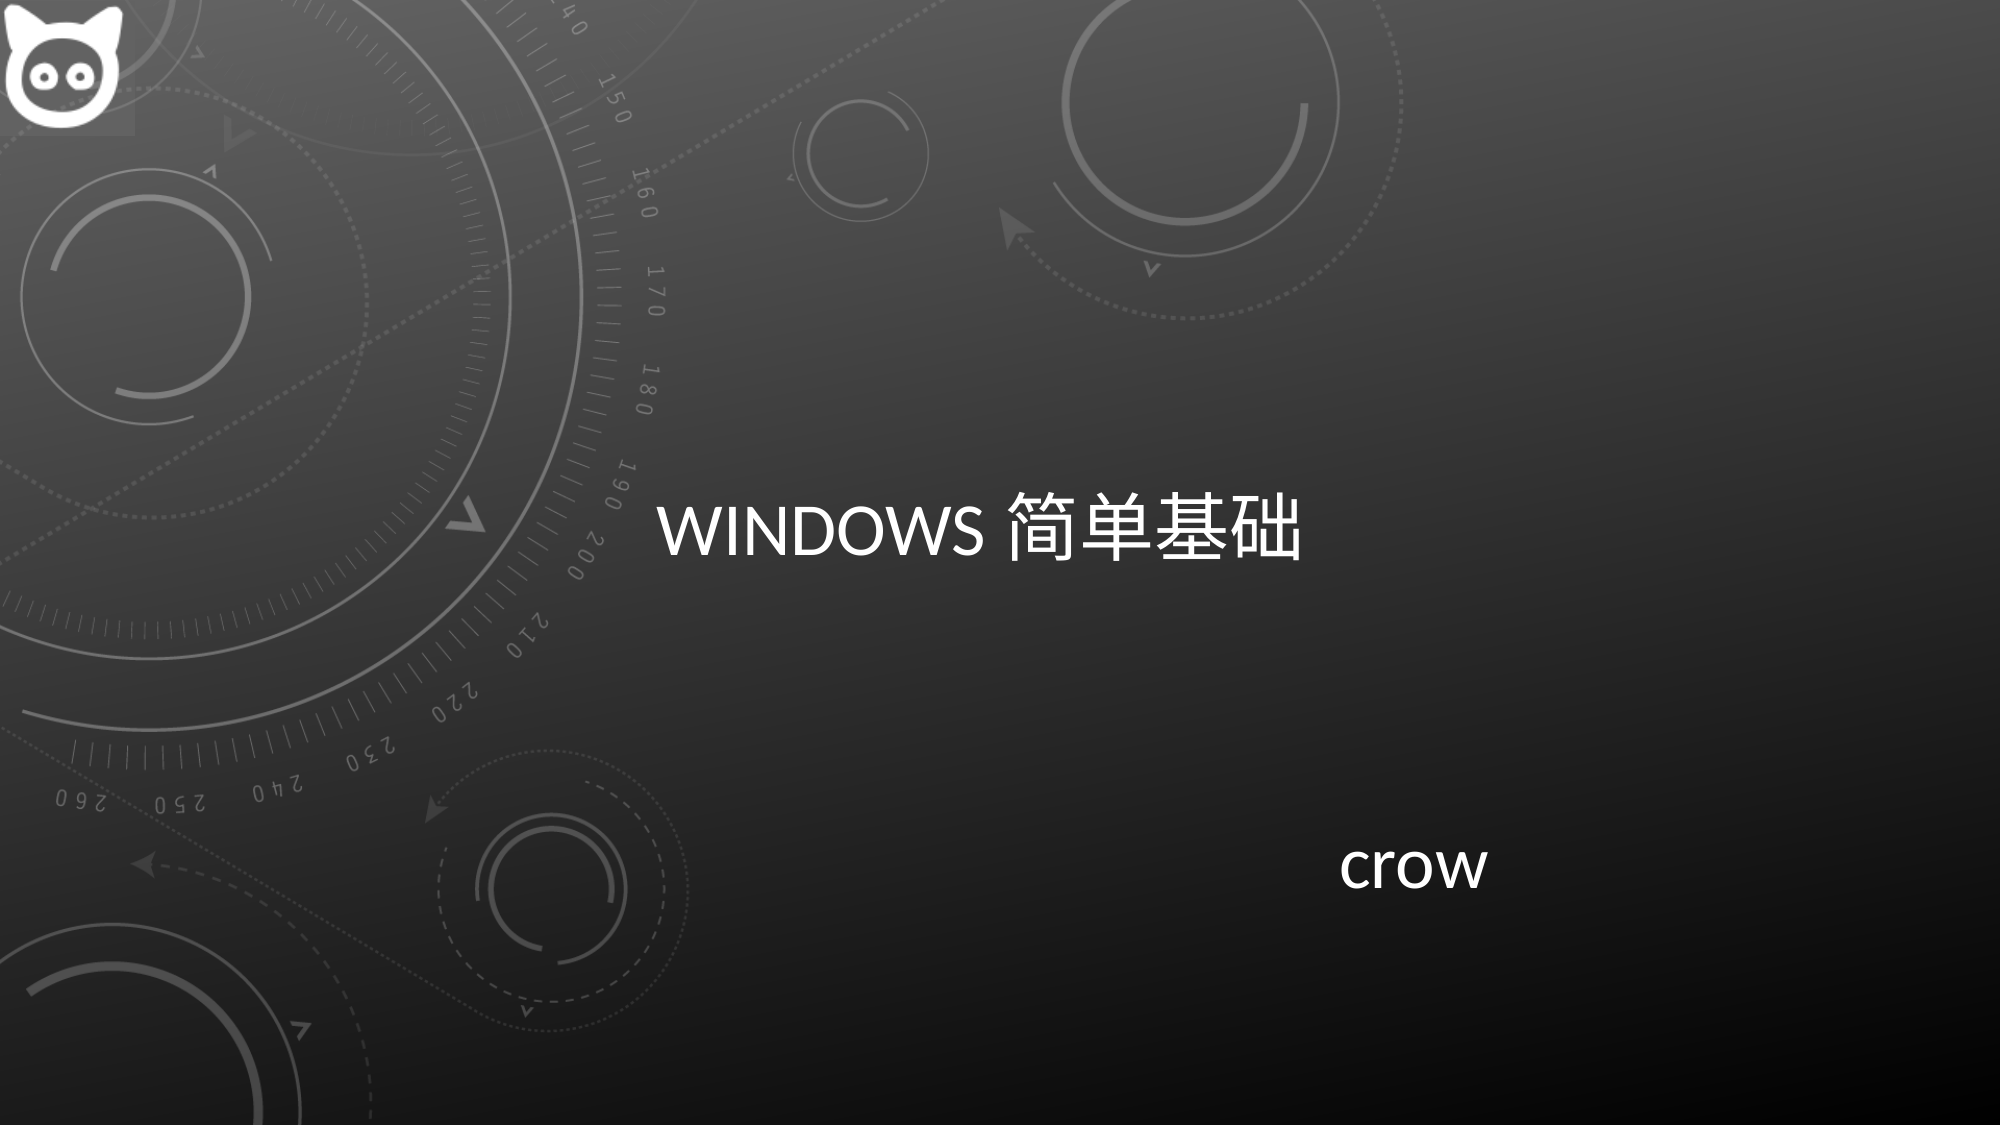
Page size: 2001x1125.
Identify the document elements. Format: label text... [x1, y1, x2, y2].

picture [0, 0, 2000, 1125]
subtitle Windows简单基础 crow [390, 473, 1571, 1106]
